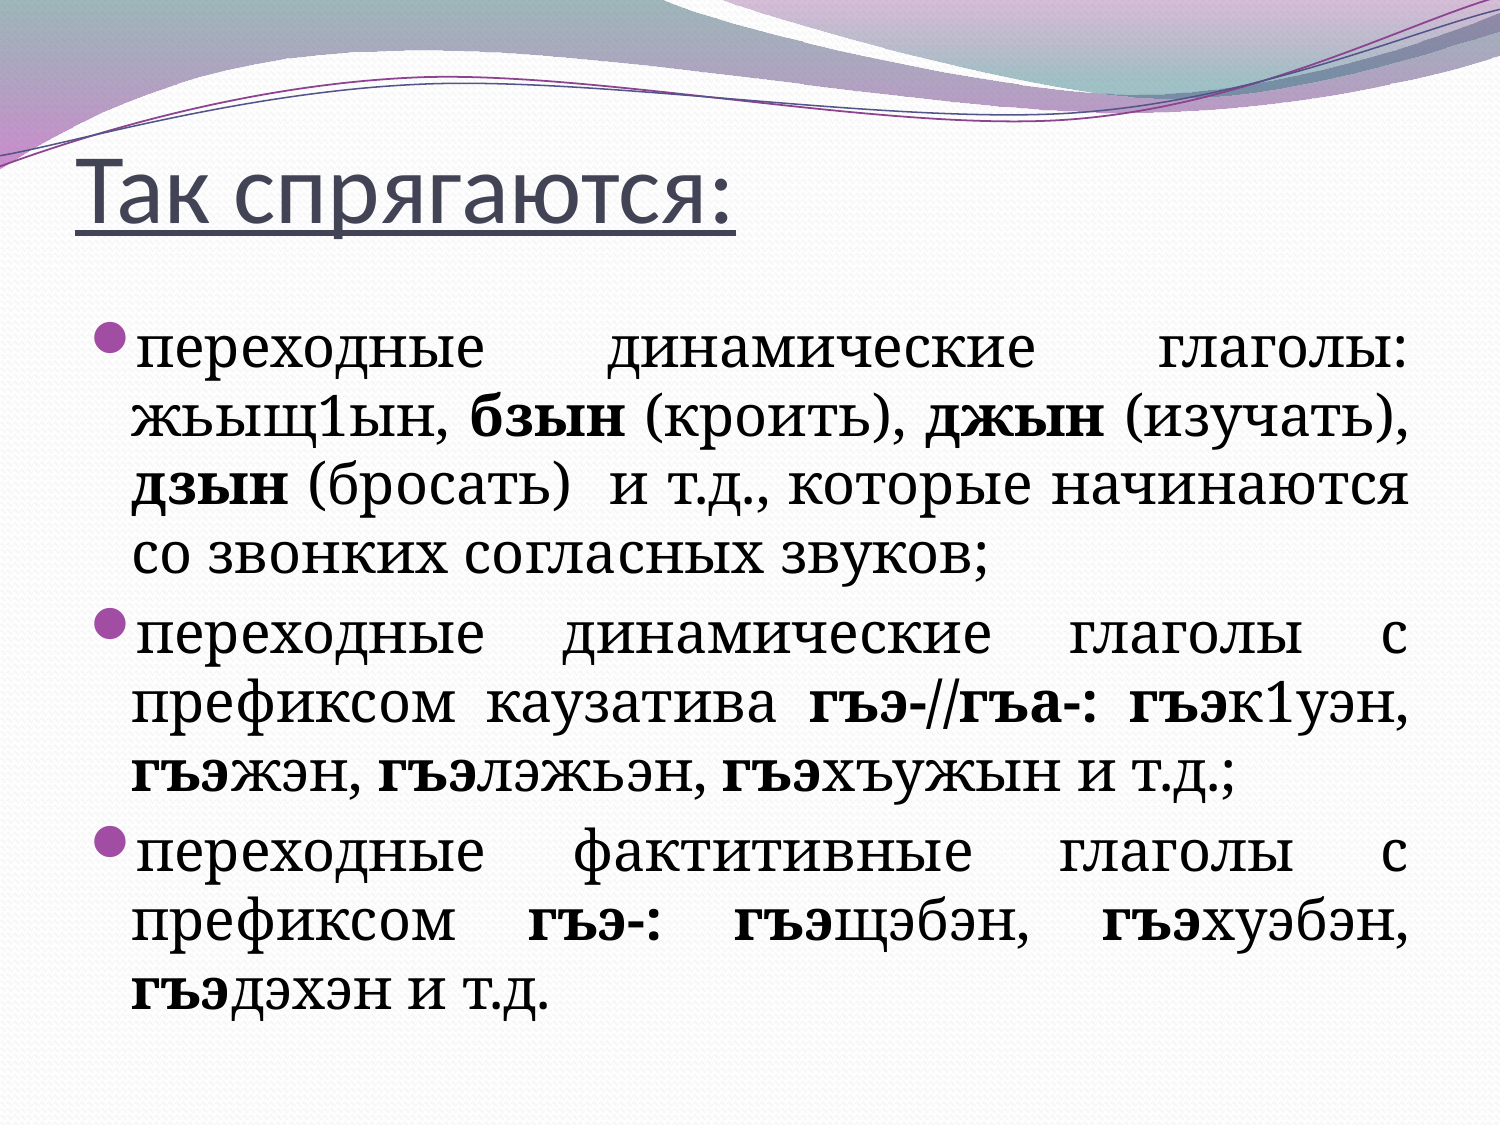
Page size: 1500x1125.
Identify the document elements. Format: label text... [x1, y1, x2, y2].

title Так спрягаются: [75, 115, 1425, 244]
list переходные динамические глаголы: жьыщ1ын, бзын (кроить), джын (изучать), дзын (бросать) и т.д., которые начинаются со звонких согласных звуков; переходные динамические глаголы с префиксом каузатива гъэ-//гъа-: гъэк1уэн, гъэжэн, гъэлэжьэн, гъэхъужын и т.д.; переходные фактитивные глаголы с префиксом гъэ-: гъэщэбэн, гъэхуэбэн, гъэдэхэн и т.д. [75, 302, 1425, 1038]
